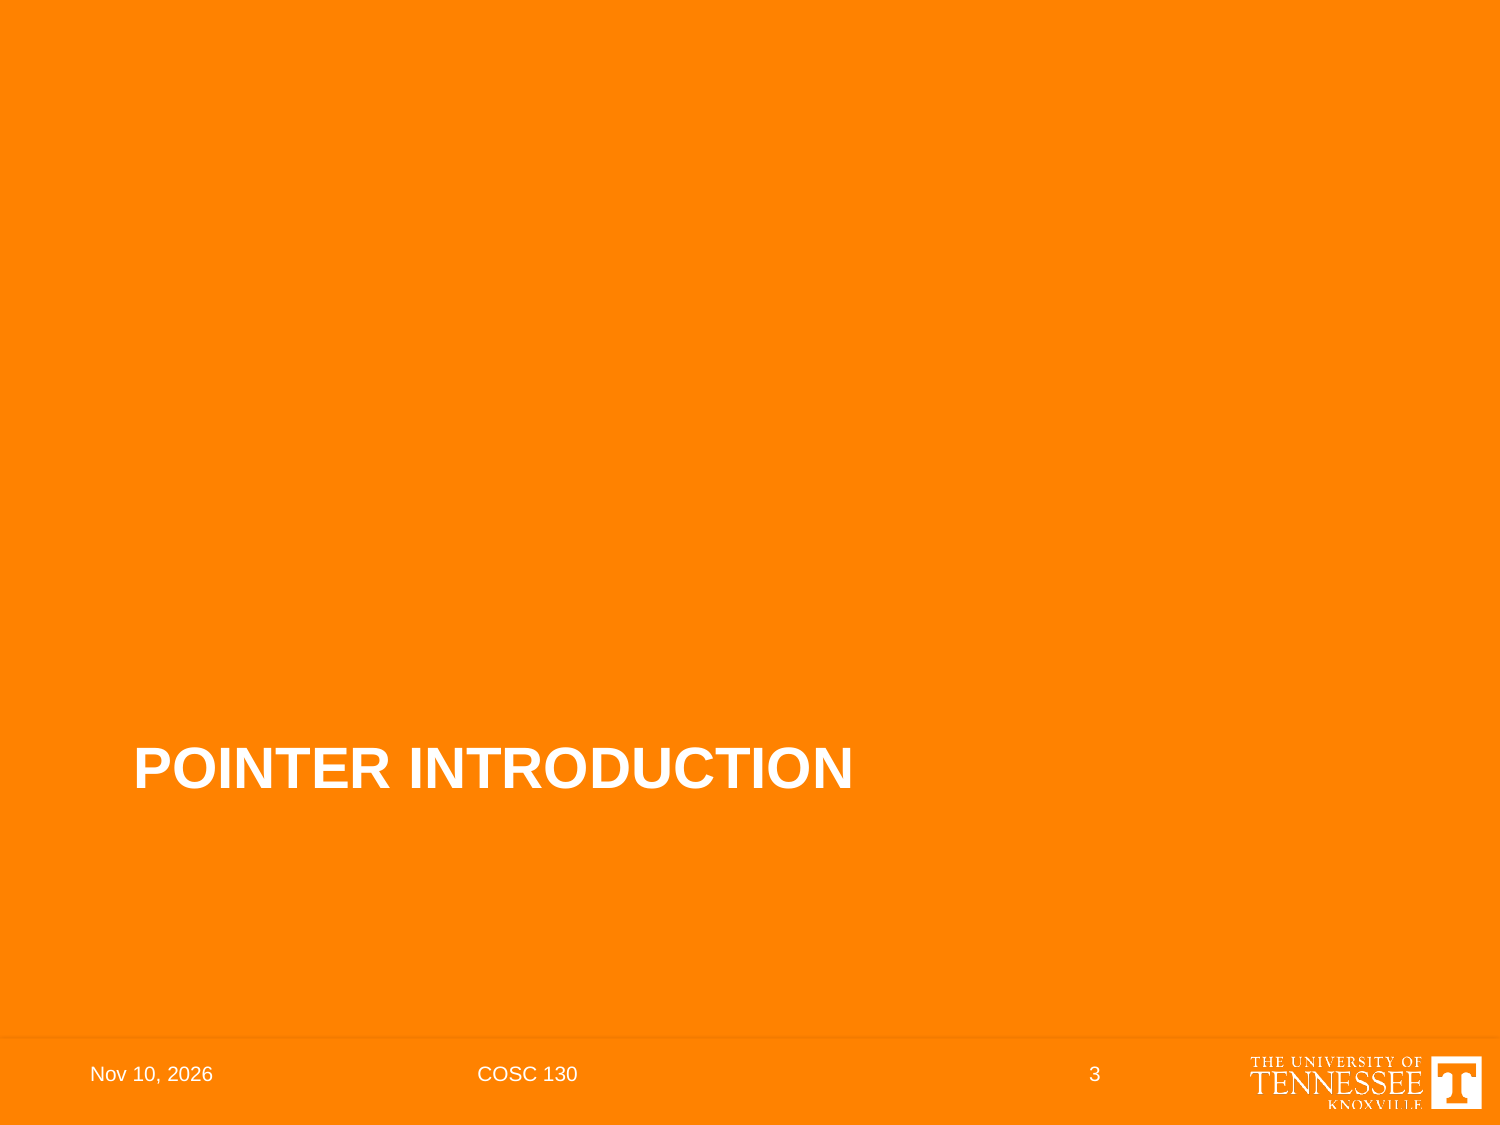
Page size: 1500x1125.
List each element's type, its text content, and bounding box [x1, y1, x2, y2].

slide_number 29-Apr-22 [75, 1042, 290, 1103]
footer COSC 130 [290, 1042, 765, 1103]
slide_number 3 [765, 1042, 1116, 1103]
title Pointer introduction [118, 722, 1394, 947]
